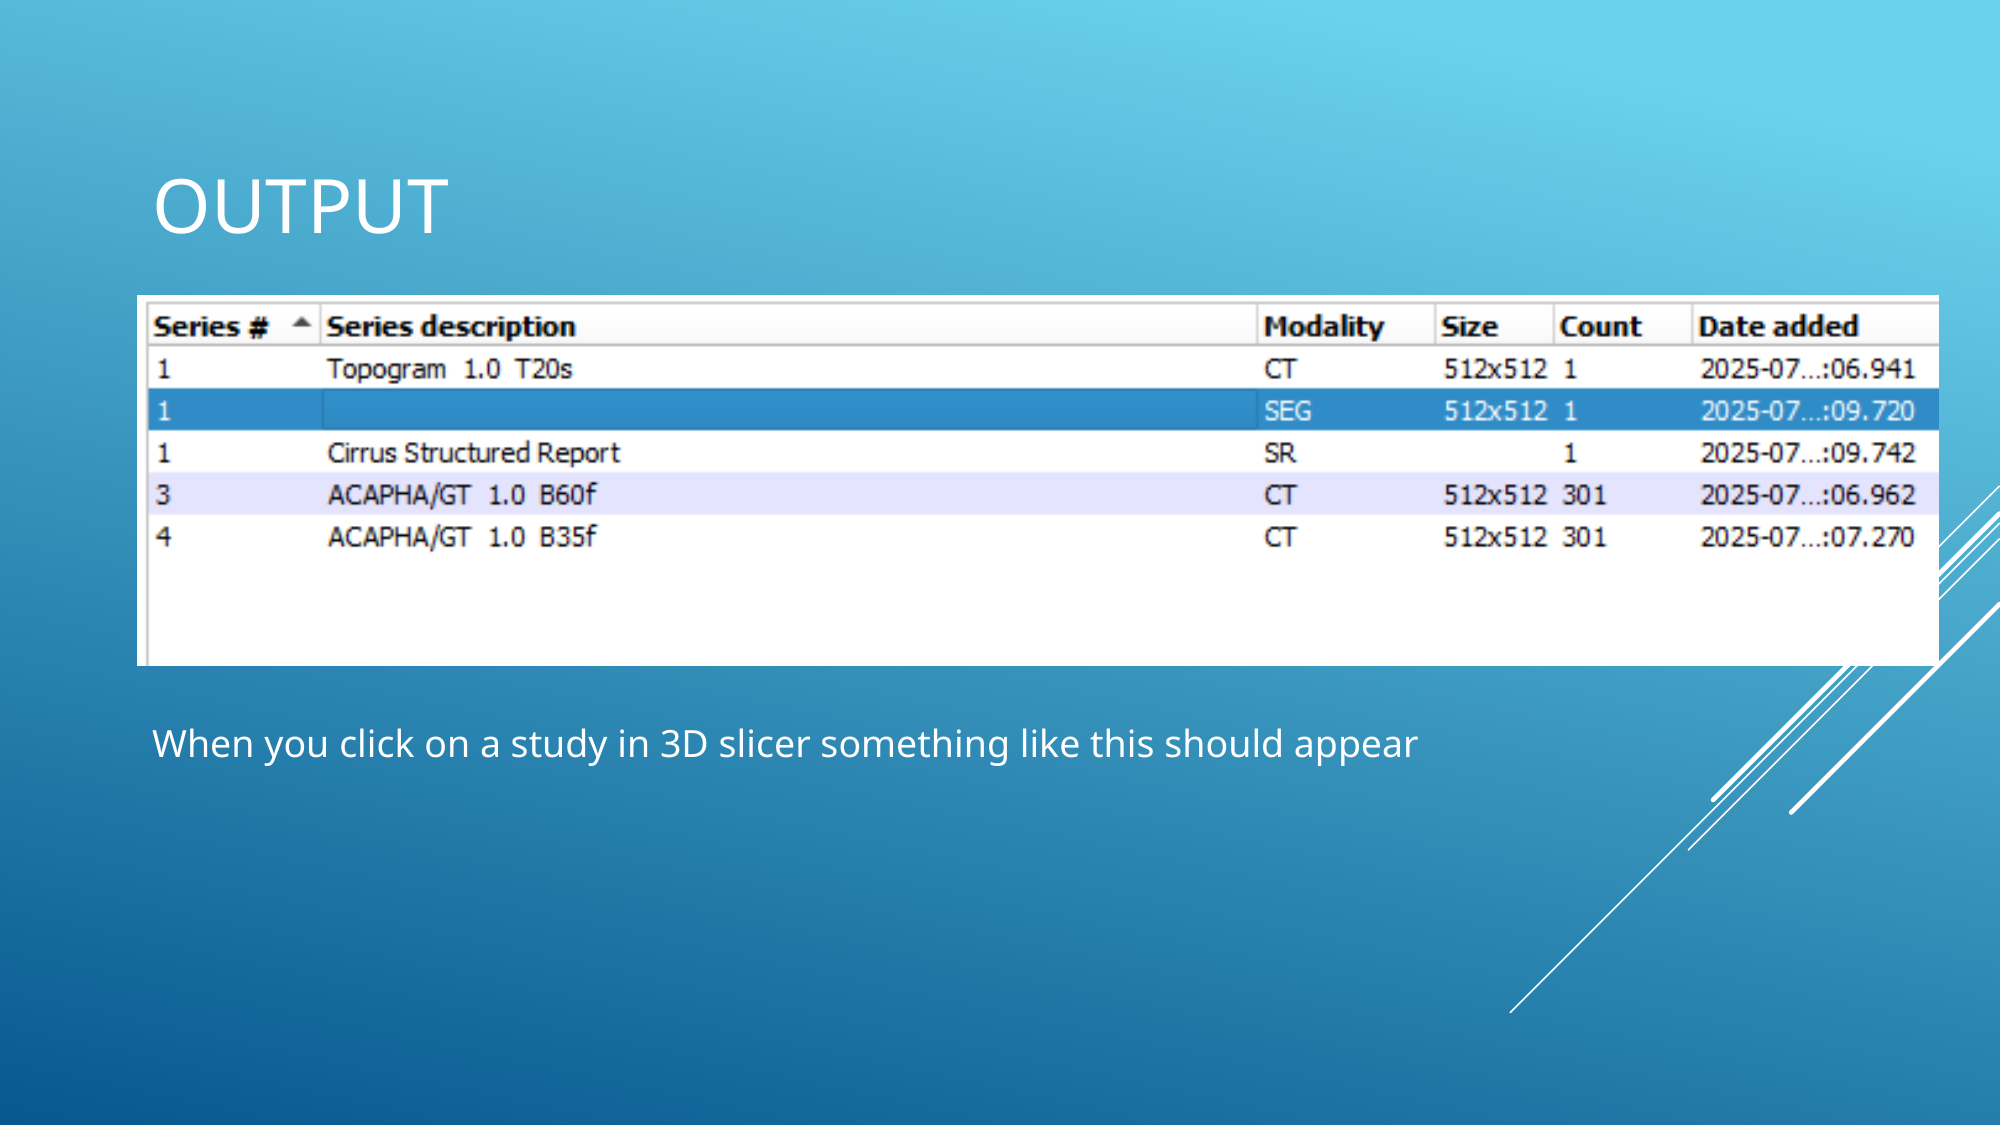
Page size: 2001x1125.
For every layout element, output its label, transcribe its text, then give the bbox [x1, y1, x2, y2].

title Output [137, 80, 1538, 294]
text_box When you click on a study in 3D slicer something like this should appear [137, 713, 1669, 773]
picture [137, 294, 1939, 666]
